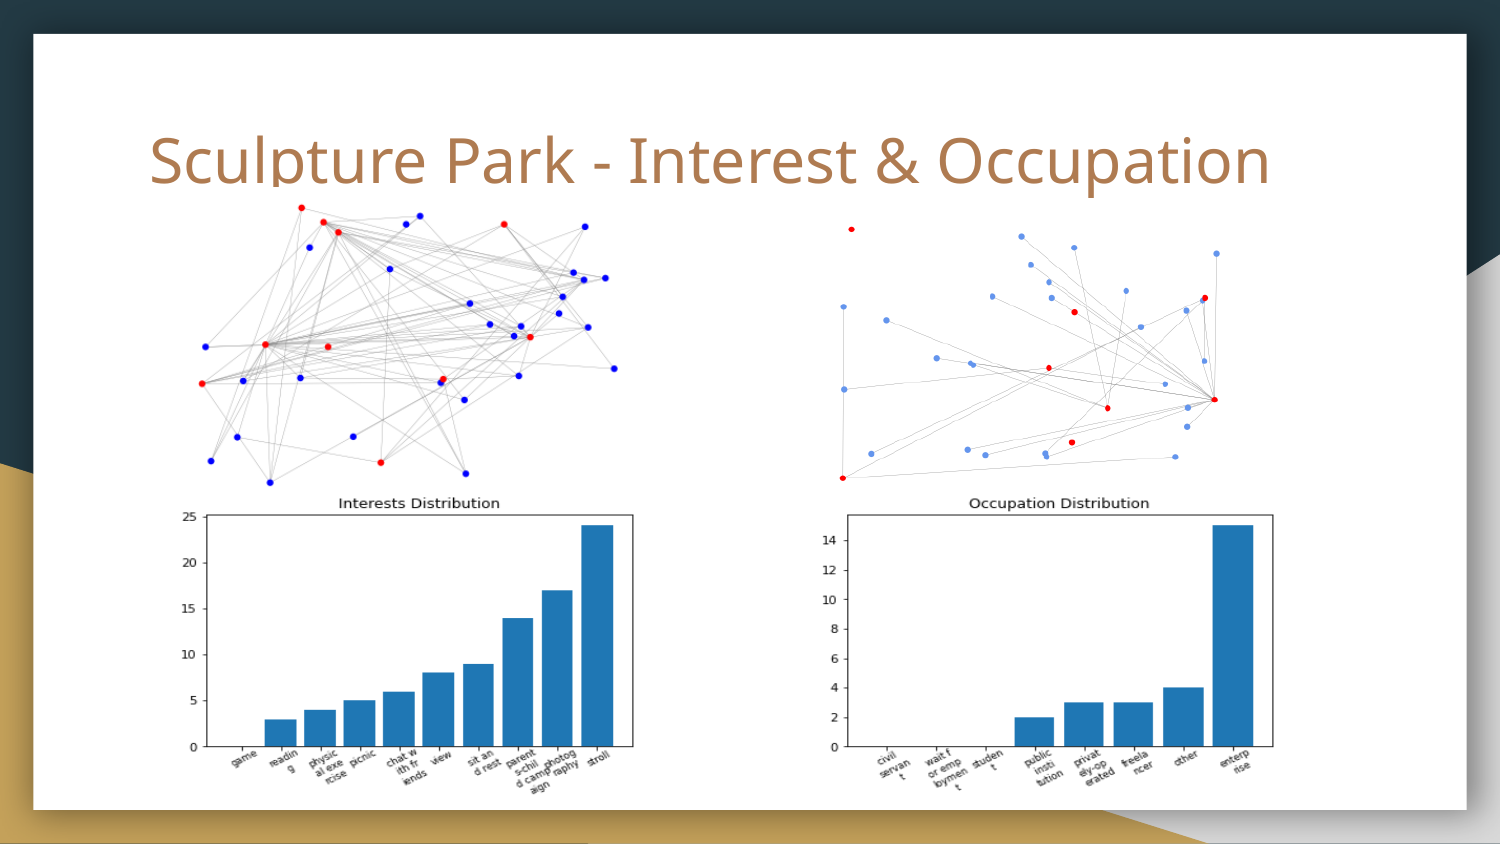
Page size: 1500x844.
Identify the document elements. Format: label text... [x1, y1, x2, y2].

picture [812, 209, 1281, 807]
picture [172, 187, 643, 807]
title Sculpture Park - Interest & Occupation [134, 105, 1366, 263]
